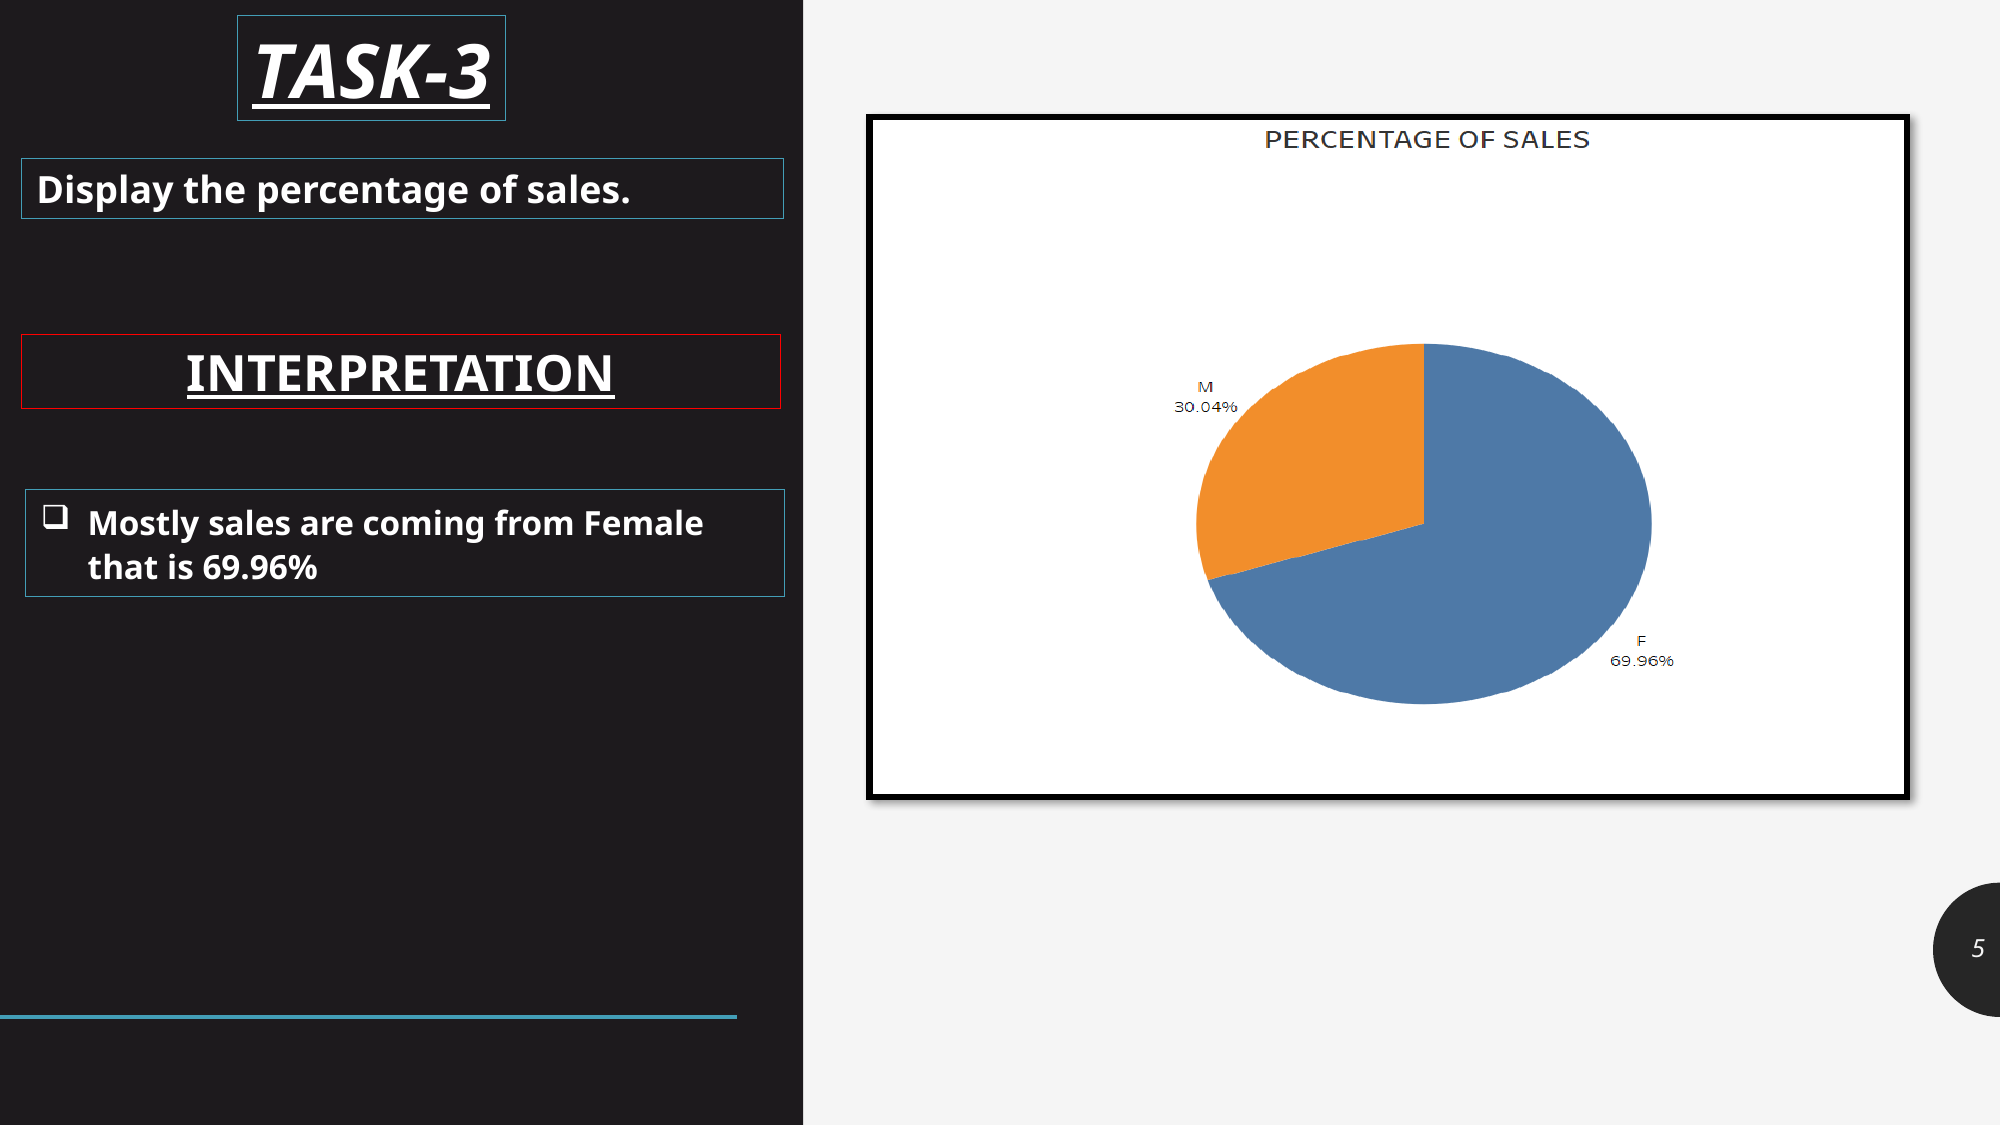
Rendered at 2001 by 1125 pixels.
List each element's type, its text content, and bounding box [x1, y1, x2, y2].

text_box Display the percentage of sales. [21, 158, 784, 219]
slide_number 5 [1933, 919, 2000, 980]
text_box INTERPRETATION [21, 334, 781, 409]
picture [872, 119, 1904, 794]
text_box TASK-3 [237, 15, 506, 121]
text_box Mostly sales are coming from Female that is 69.96% [25, 489, 785, 597]
